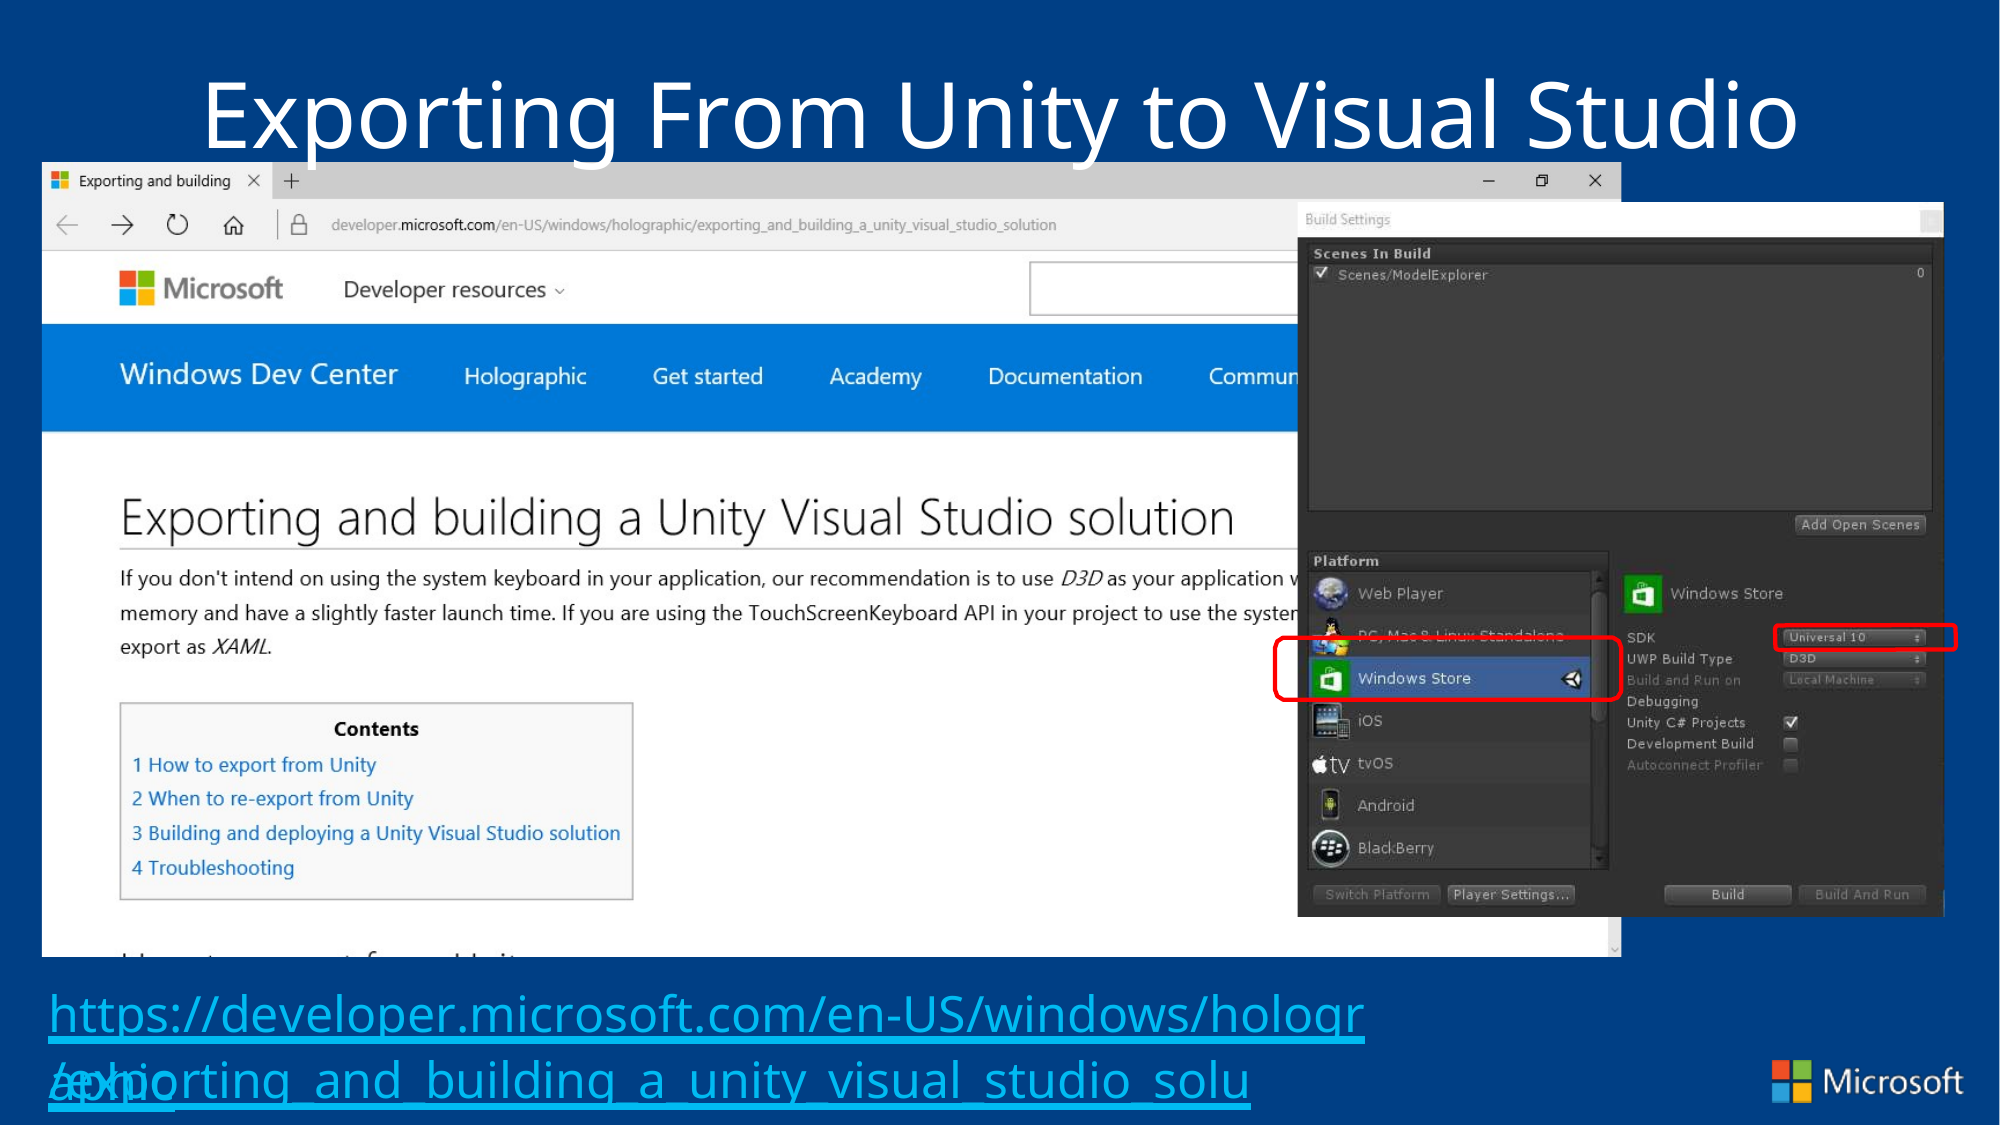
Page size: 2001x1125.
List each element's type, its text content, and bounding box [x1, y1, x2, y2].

text_box [1275, 637, 1622, 700]
text_box https://developer.microsoft.com/en-US/windows/holographic [46, 982, 1405, 1119]
picture [1771, 1060, 1964, 1103]
text_box [41, 162, 1622, 957]
text_box [1297, 202, 1945, 917]
text_box /exporting_and_building_a_unity_visual_studio_solution [46, 1048, 1268, 1125]
title Exporting From Unity to Visual Studio [57, 56, 1943, 153]
text_box [1775, 624, 1956, 650]
